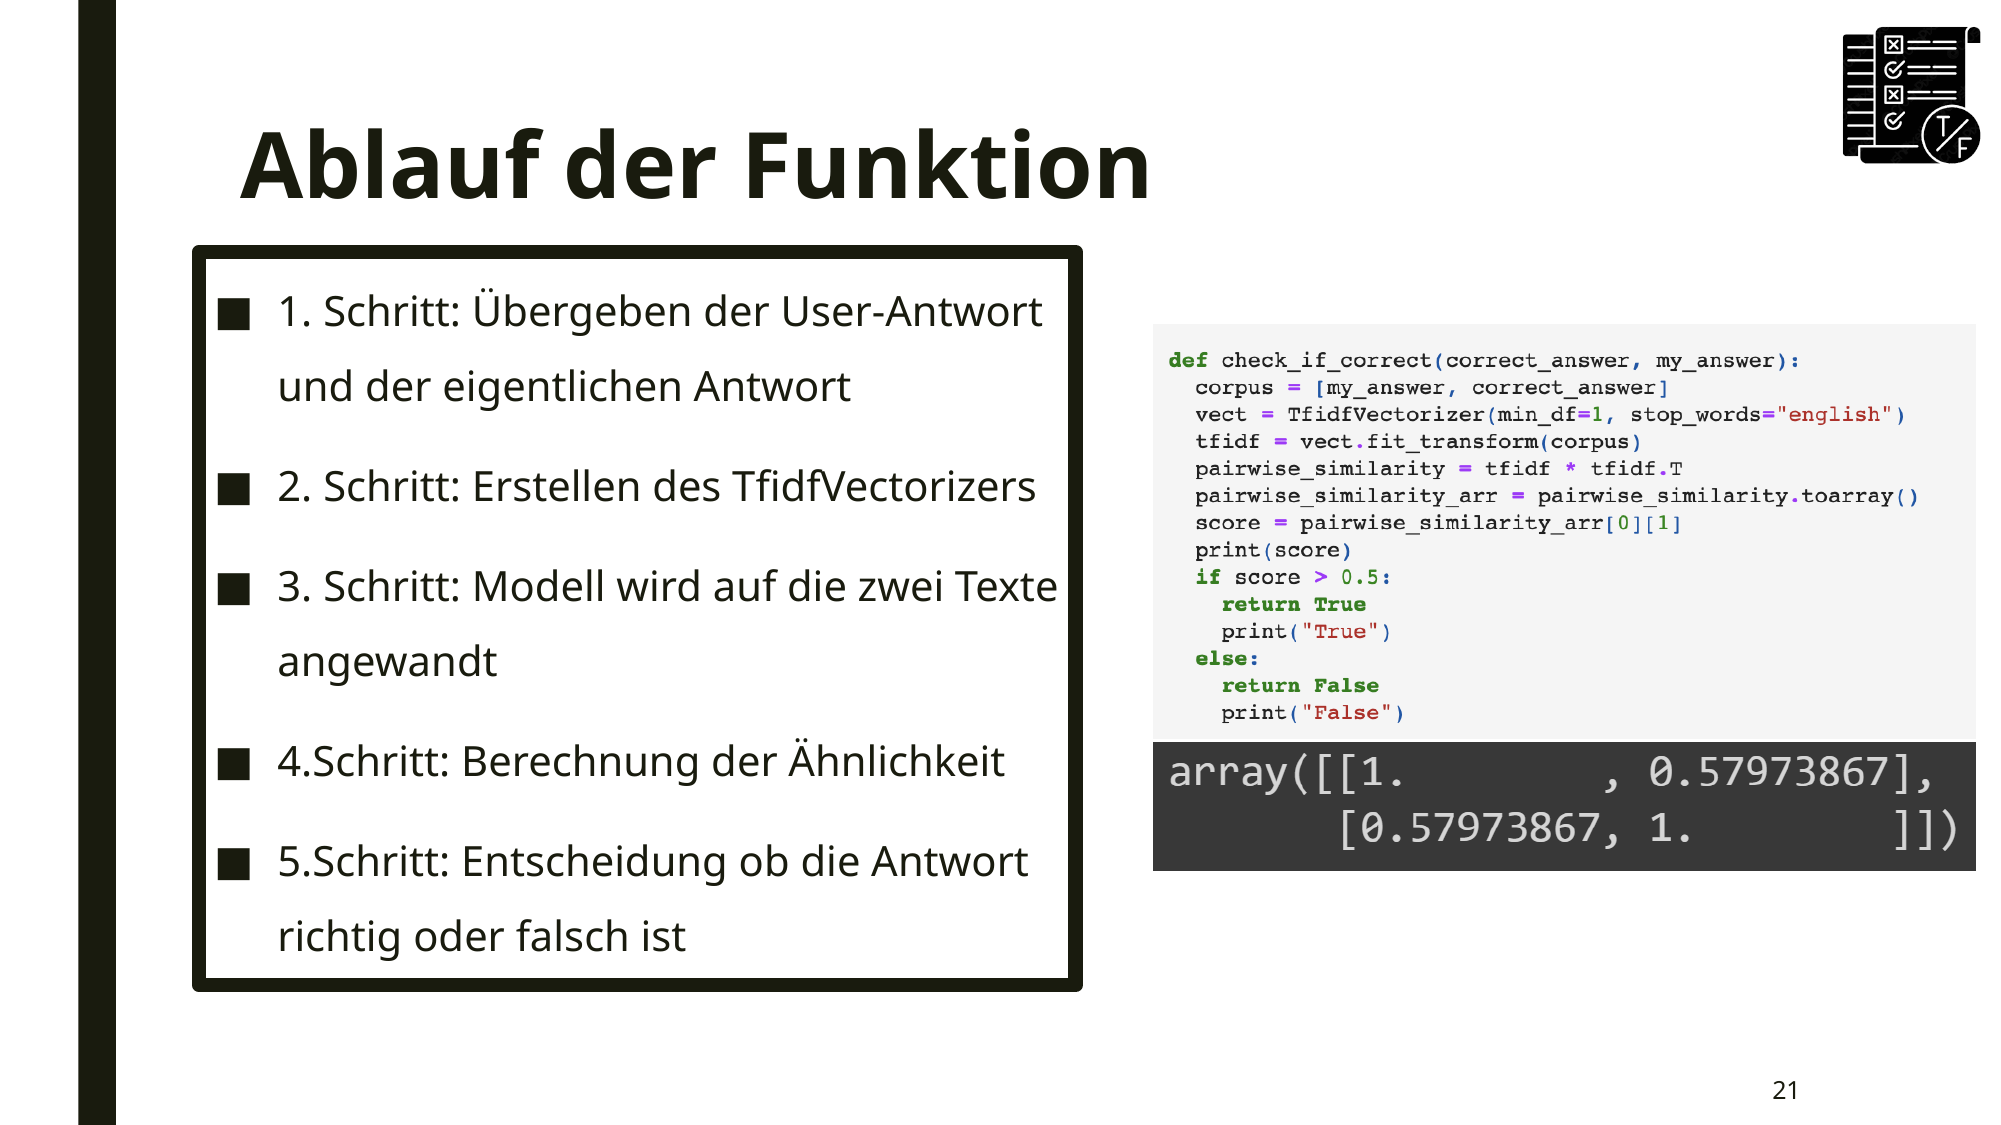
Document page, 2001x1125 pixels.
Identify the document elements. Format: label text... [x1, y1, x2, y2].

picture [1153, 324, 1977, 739]
list 1. Schritt: Übergeben der User-Antwort und der eigentlichen Antwort 2. Schritt: Erstellen des TfidfVectorizers 3. Schritt: Modell wird auf die zwei Texte angewandt 4.Schritt: Berechnung der Ähnlichkeit 5.Schritt: Entscheidung ob die Antwort richtig oder falsch ist [199, 252, 1076, 986]
slide_number 21 [1553, 1058, 1816, 1125]
picture [1815, 0, 1992, 191]
picture [1153, 742, 1977, 871]
title Ablauf der Funktion [225, 112, 1800, 230]
